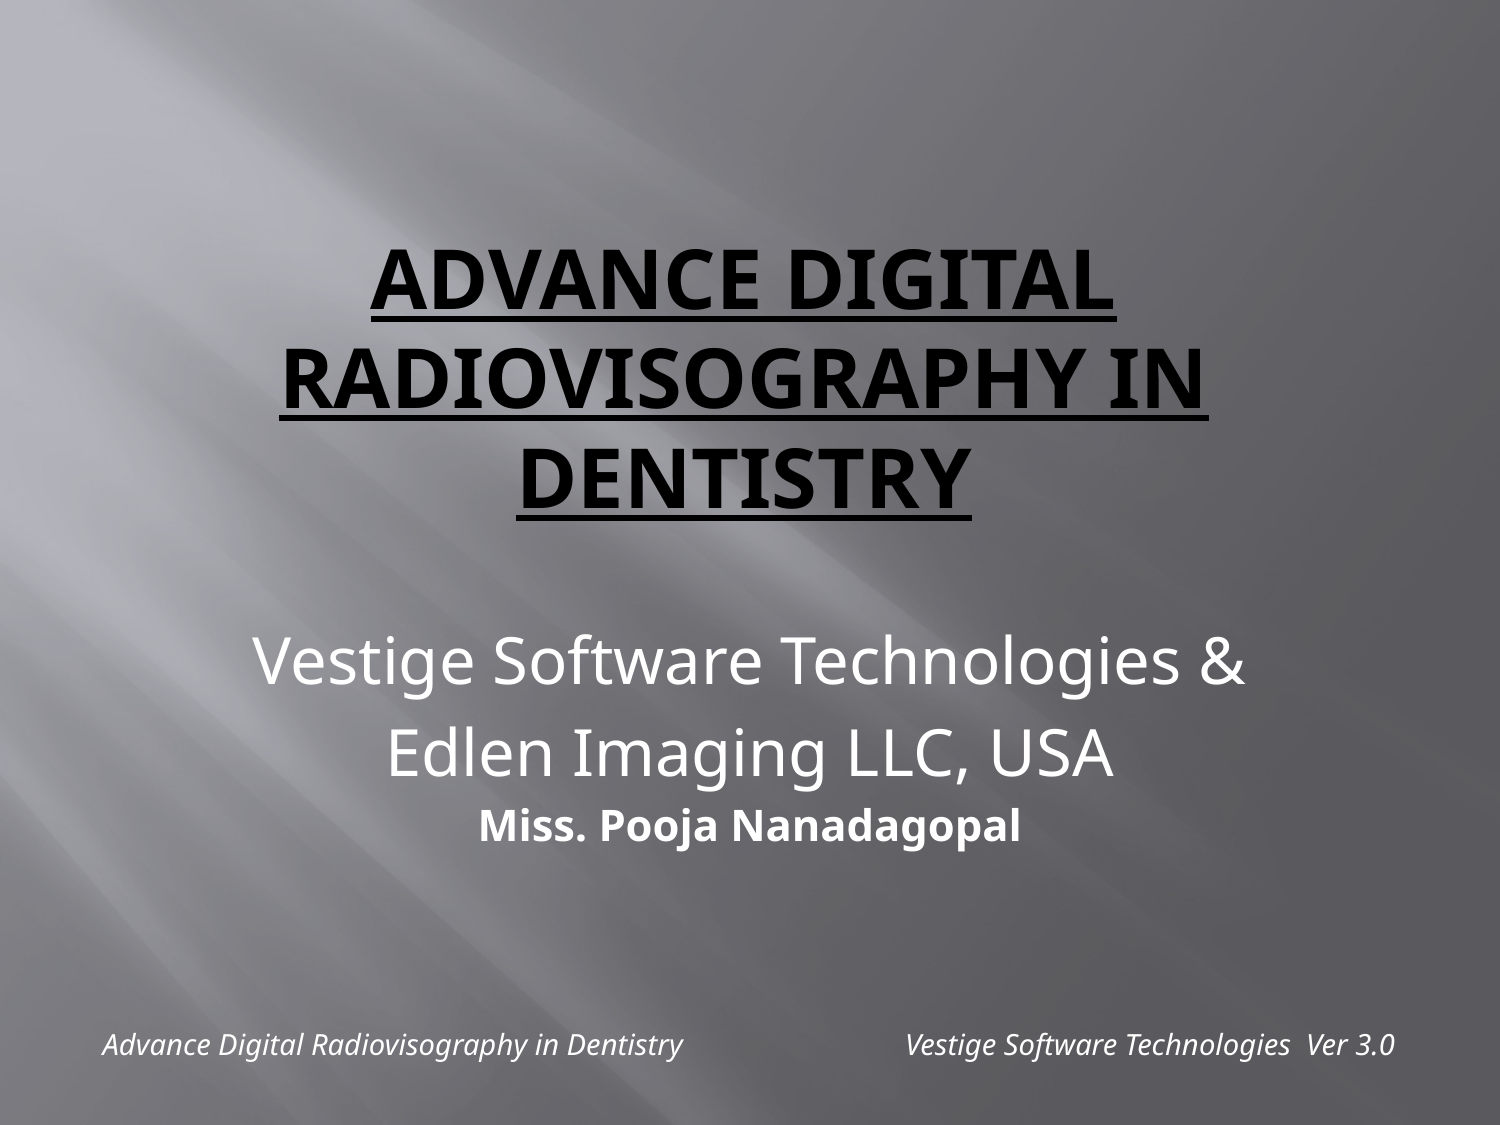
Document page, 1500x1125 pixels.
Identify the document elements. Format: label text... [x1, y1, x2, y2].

text_box Advance Digital Radiovisography in Dentistry Vestige Software Technologies Ver 3.0 [87, 987, 1438, 1100]
subtitle Vestige Software Technologies & Edlen Imaging LLC, USA Miss. Pooja Nanadagopal [225, 612, 1275, 900]
title Advance Digital Radiovisography in Dentistry [69, 224, 1420, 525]
